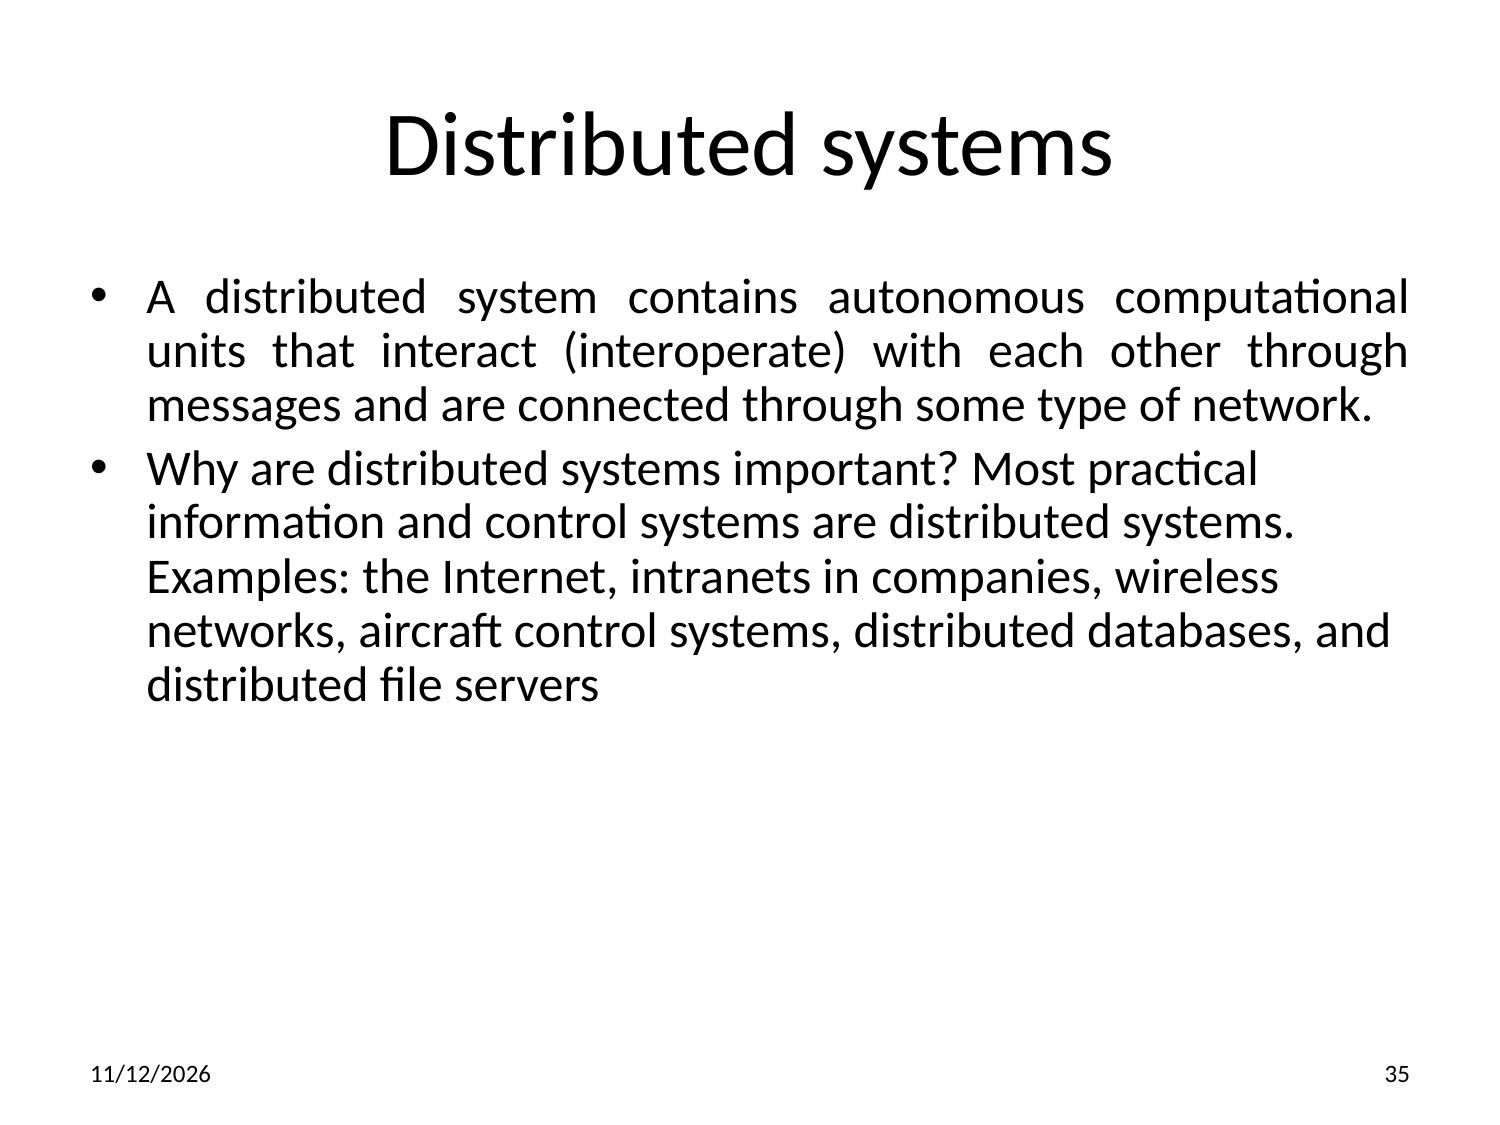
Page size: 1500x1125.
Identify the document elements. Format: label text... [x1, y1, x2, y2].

list A distributed system contains autonomous computational units that interact (interoperate) with each other through messages and are connected through some type of network. Why are distributed systems important? Most practical information and control systems are distributed systems. Examples: the Internet, intranets in companies, wireless networks, aircraft control systems, distributed databases, and distributed file servers [75, 262, 1425, 1005]
title Distributed systems [75, 45, 1425, 233]
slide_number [75, 1042, 425, 1103]
slide_number 35 [1074, 1042, 1425, 1103]
